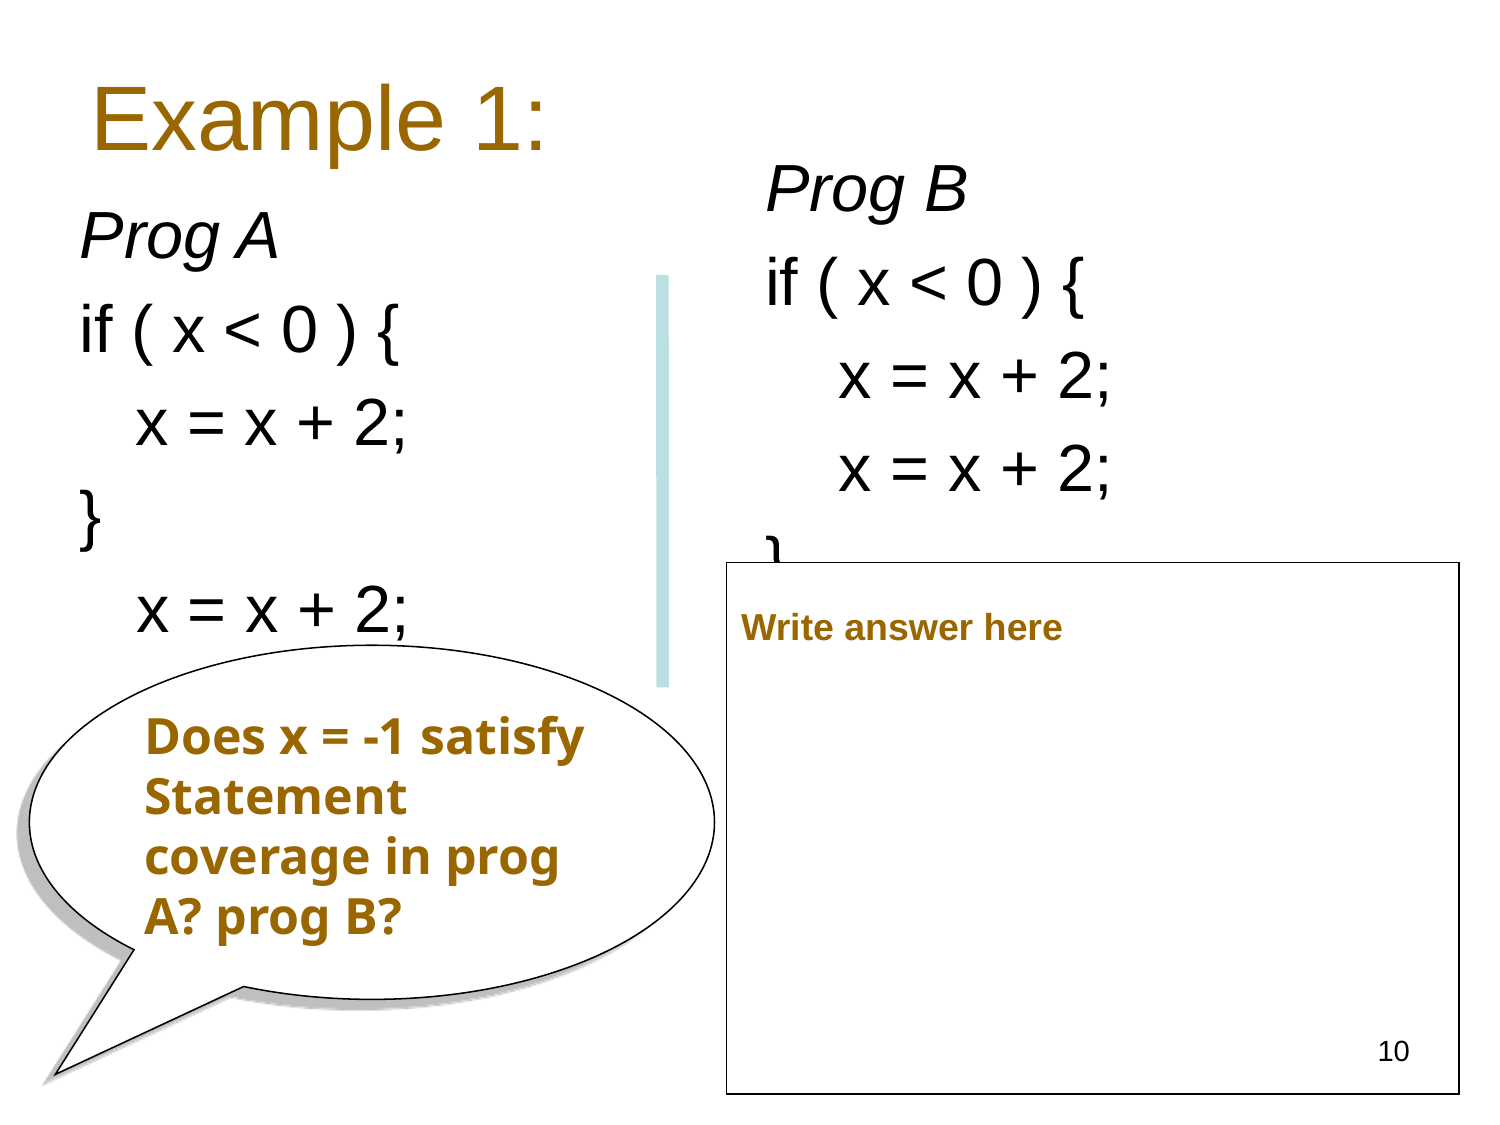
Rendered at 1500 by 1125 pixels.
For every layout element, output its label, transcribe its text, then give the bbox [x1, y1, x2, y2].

title Example 1: [75, 45, 668, 183]
text_box Write answer here [726, 562, 1459, 1094]
text_box Does x = -1 satisfy Statement coverage in prog A? prog B? [29, 645, 715, 1075]
list Prog B if ( x < 0 ) { x = x + 2; x = x + 2; } [750, 137, 1375, 562]
list Prog A if ( x < 0 ) { x = x + 2; } x = x + 2; [64, 184, 690, 610]
slide_number 10 [1074, 1024, 1426, 1103]
